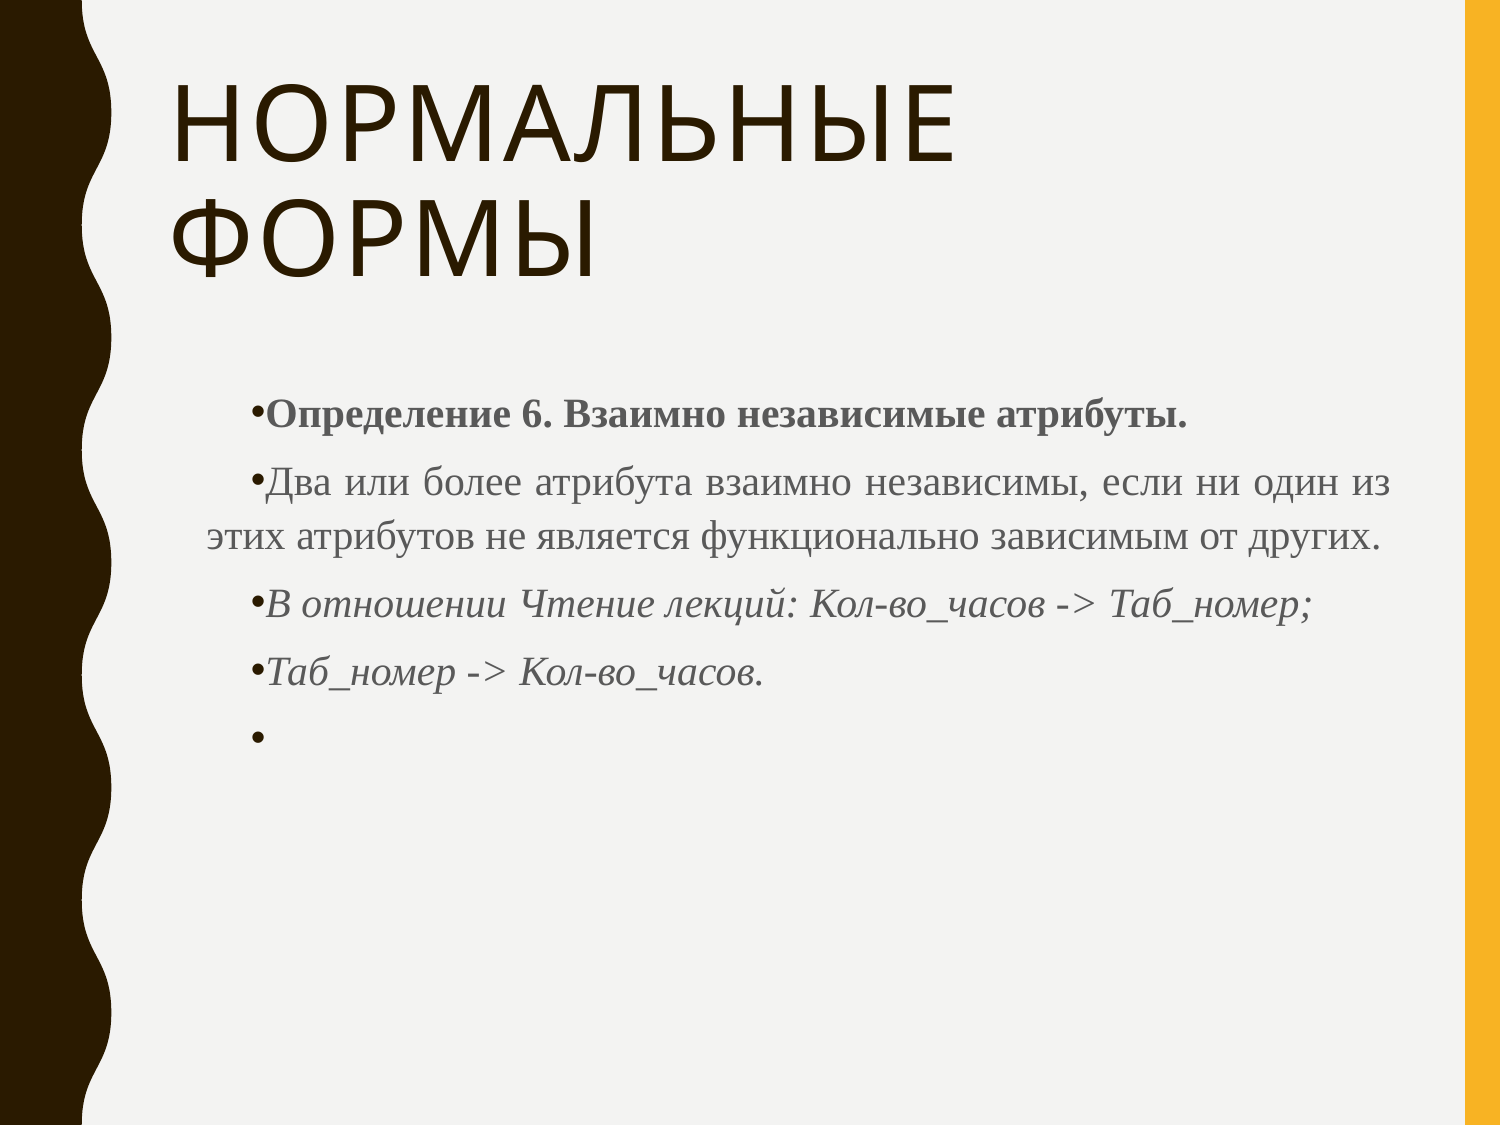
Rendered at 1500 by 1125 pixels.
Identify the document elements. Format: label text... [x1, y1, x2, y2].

list Определение 6. Взаимно независимые атрибуты. Два или более атрибута взаимно независимы, если ни один из этих атрибутов не является функционально зависимым от других. В отношении Чтение лекций: Кол-во_часов -> Таб_номер; Таб_номер -> Кол-во_часов. [154, 375, 1407, 965]
title Нормальные Формы [154, 62, 1407, 308]
